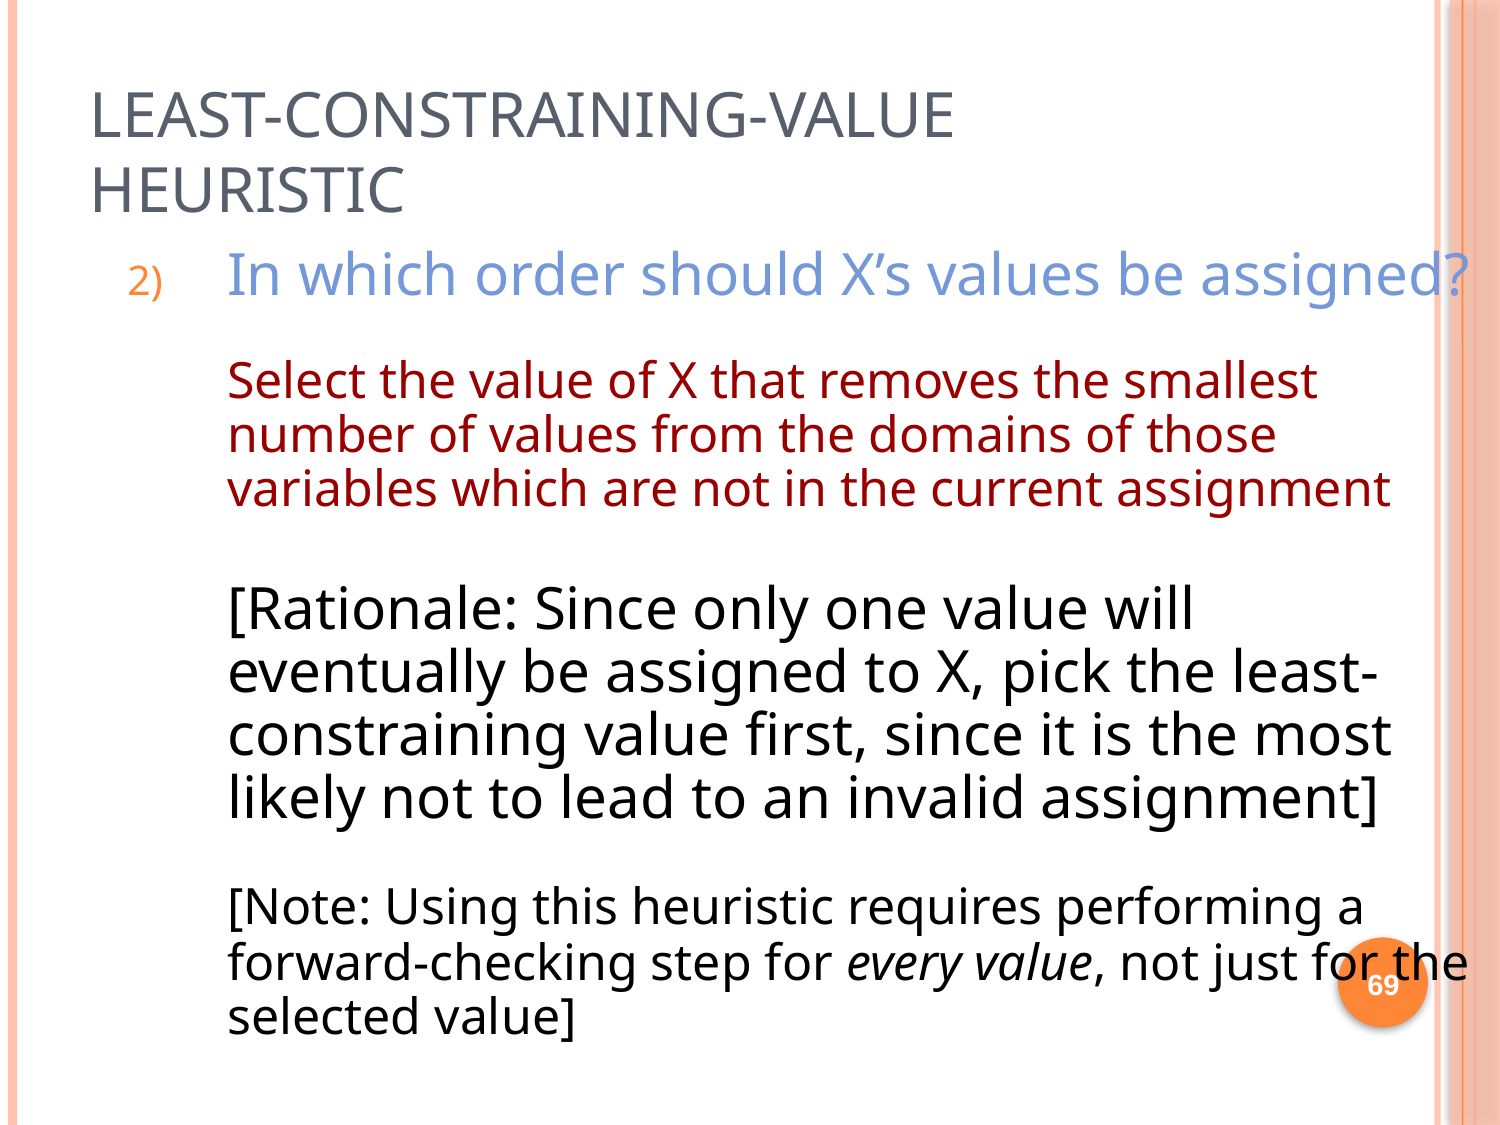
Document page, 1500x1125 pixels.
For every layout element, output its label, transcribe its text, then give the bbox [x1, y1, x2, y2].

title Least-Constraining-Value Heuristic [75, 45, 1300, 233]
list In which order should X’s values be assigned? Select the value of X that removes the smallest number of values from the domains of those variables which are not in the current assignment [Rationale: Since only one value will eventually be assigned to X, pick the least-constraining value first, since it is the most likely not to lead to an invalid assignment] [Note: Using this heuristic requires performing a forward-checking step for every value, not just for the selected value] [112, 237, 1500, 1063]
